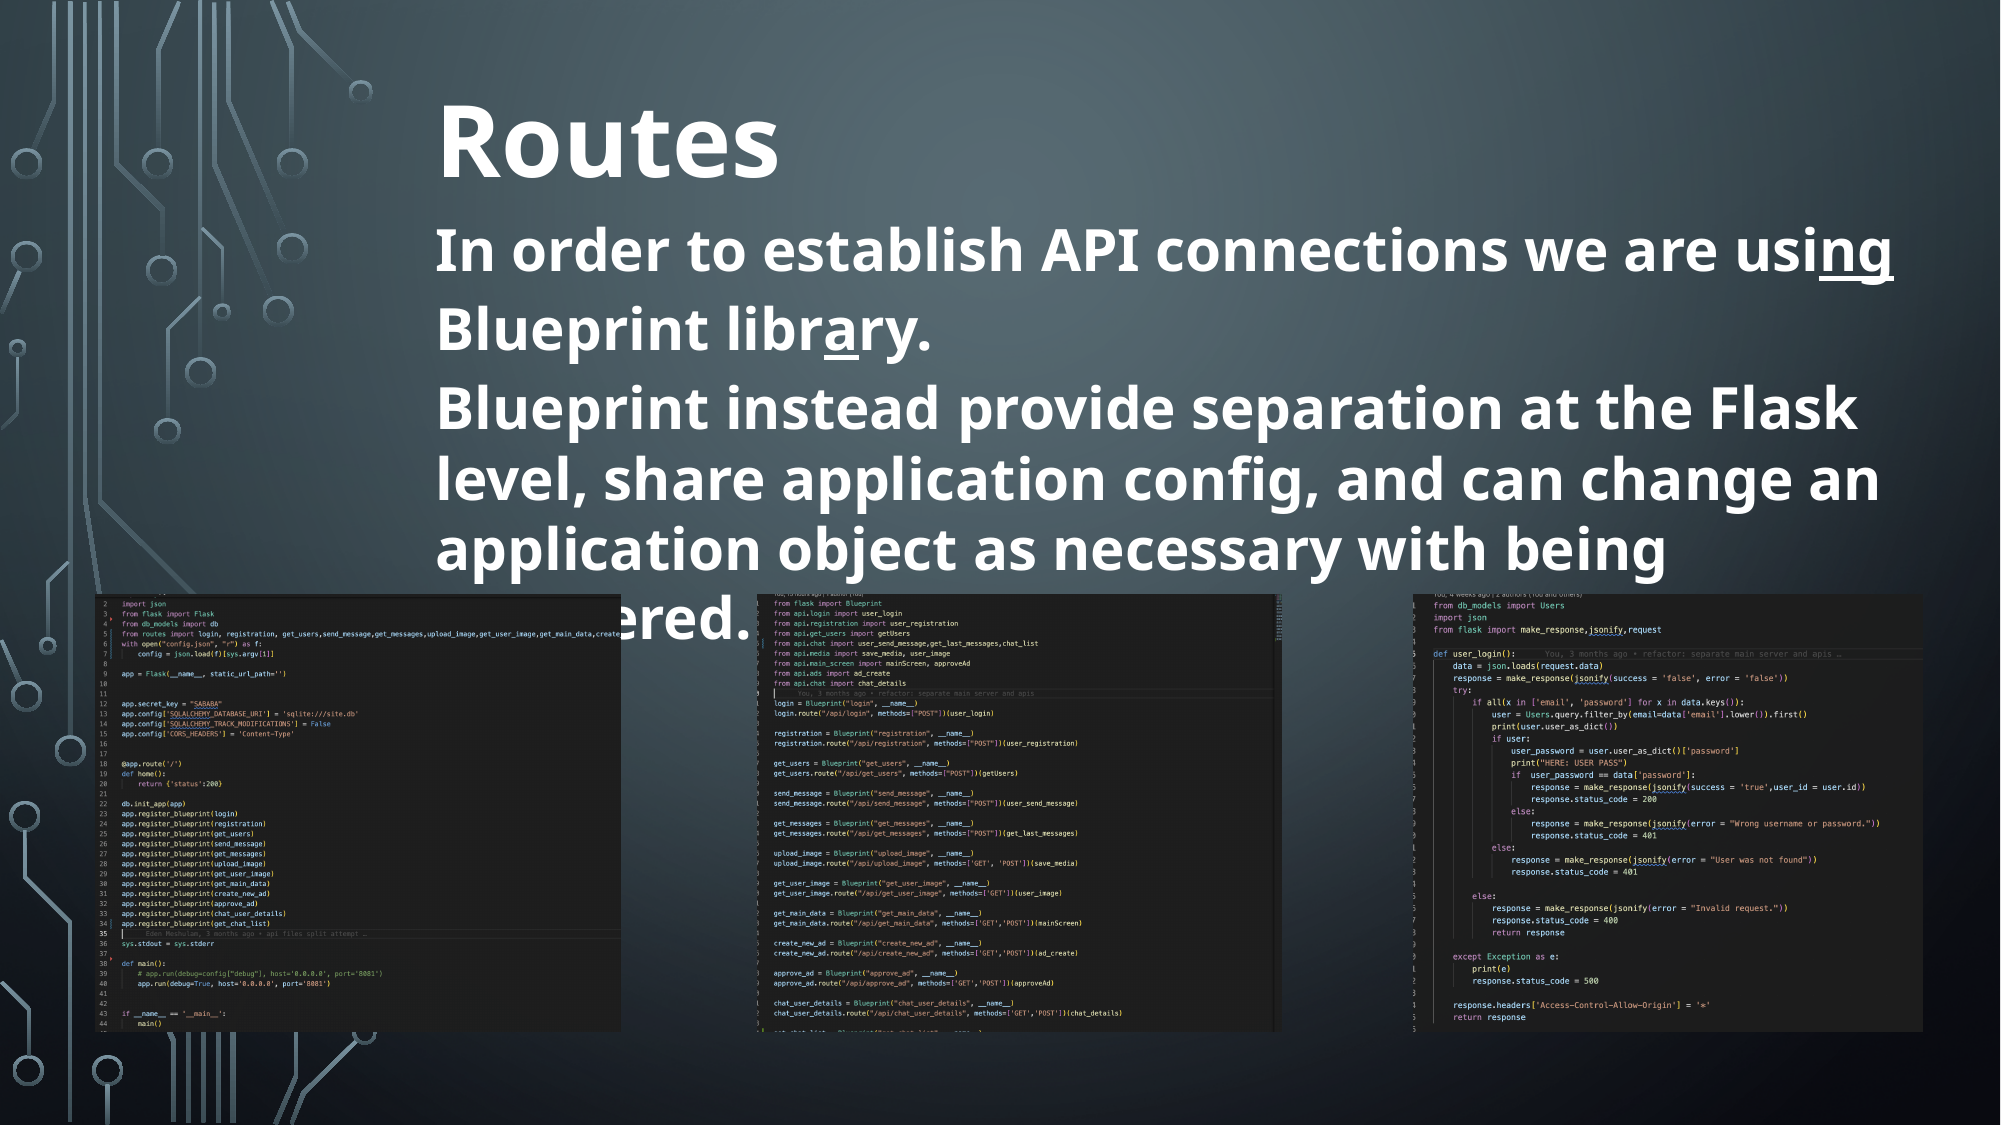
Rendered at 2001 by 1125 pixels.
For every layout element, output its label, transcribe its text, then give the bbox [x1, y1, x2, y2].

text_box Routes [420, 69, 1421, 205]
picture [1412, 593, 1923, 1032]
text_box In order to establish API connections we are using Blueprint library. Blueprint instead provide separation at the Flask level, share application config, and can change an application object as necessary with being registered. [420, 205, 1957, 659]
picture [95, 593, 621, 1032]
picture [756, 593, 1282, 1032]
